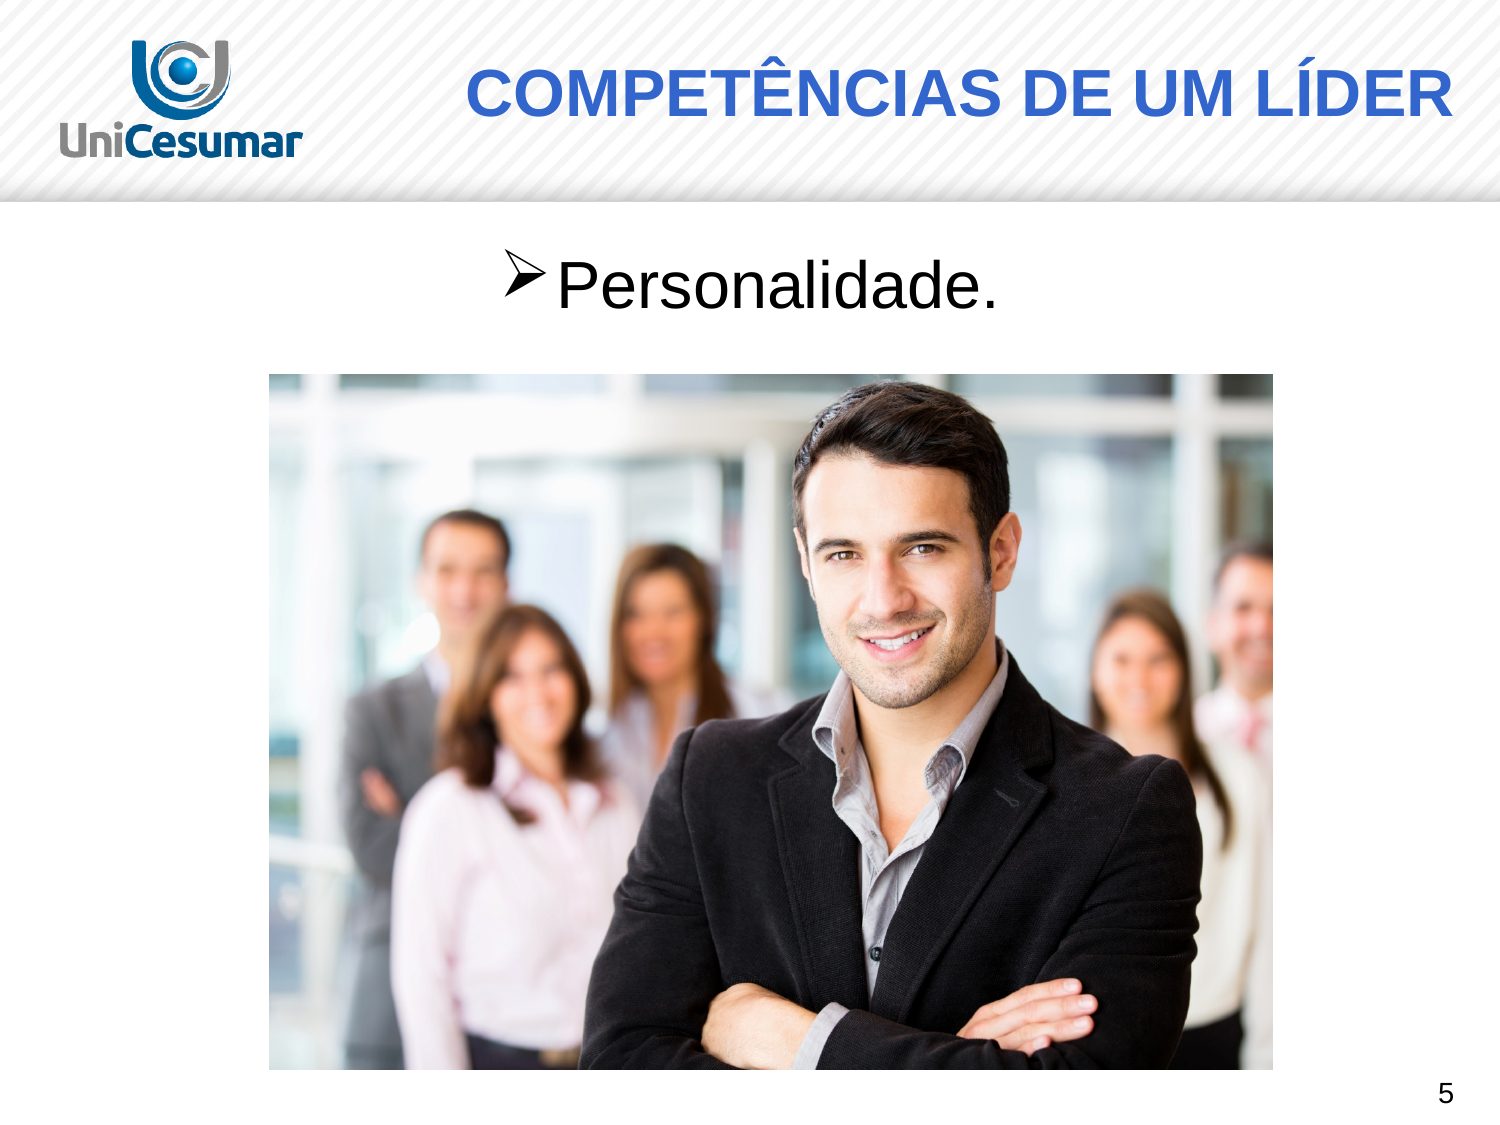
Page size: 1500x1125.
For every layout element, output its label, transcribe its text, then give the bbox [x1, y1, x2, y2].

picture [0, 0, 1500, 1125]
list Personalidade. [29, 234, 1471, 988]
title COMPETÊNCIAS DE UM LÍDER [289, 18, 1471, 162]
